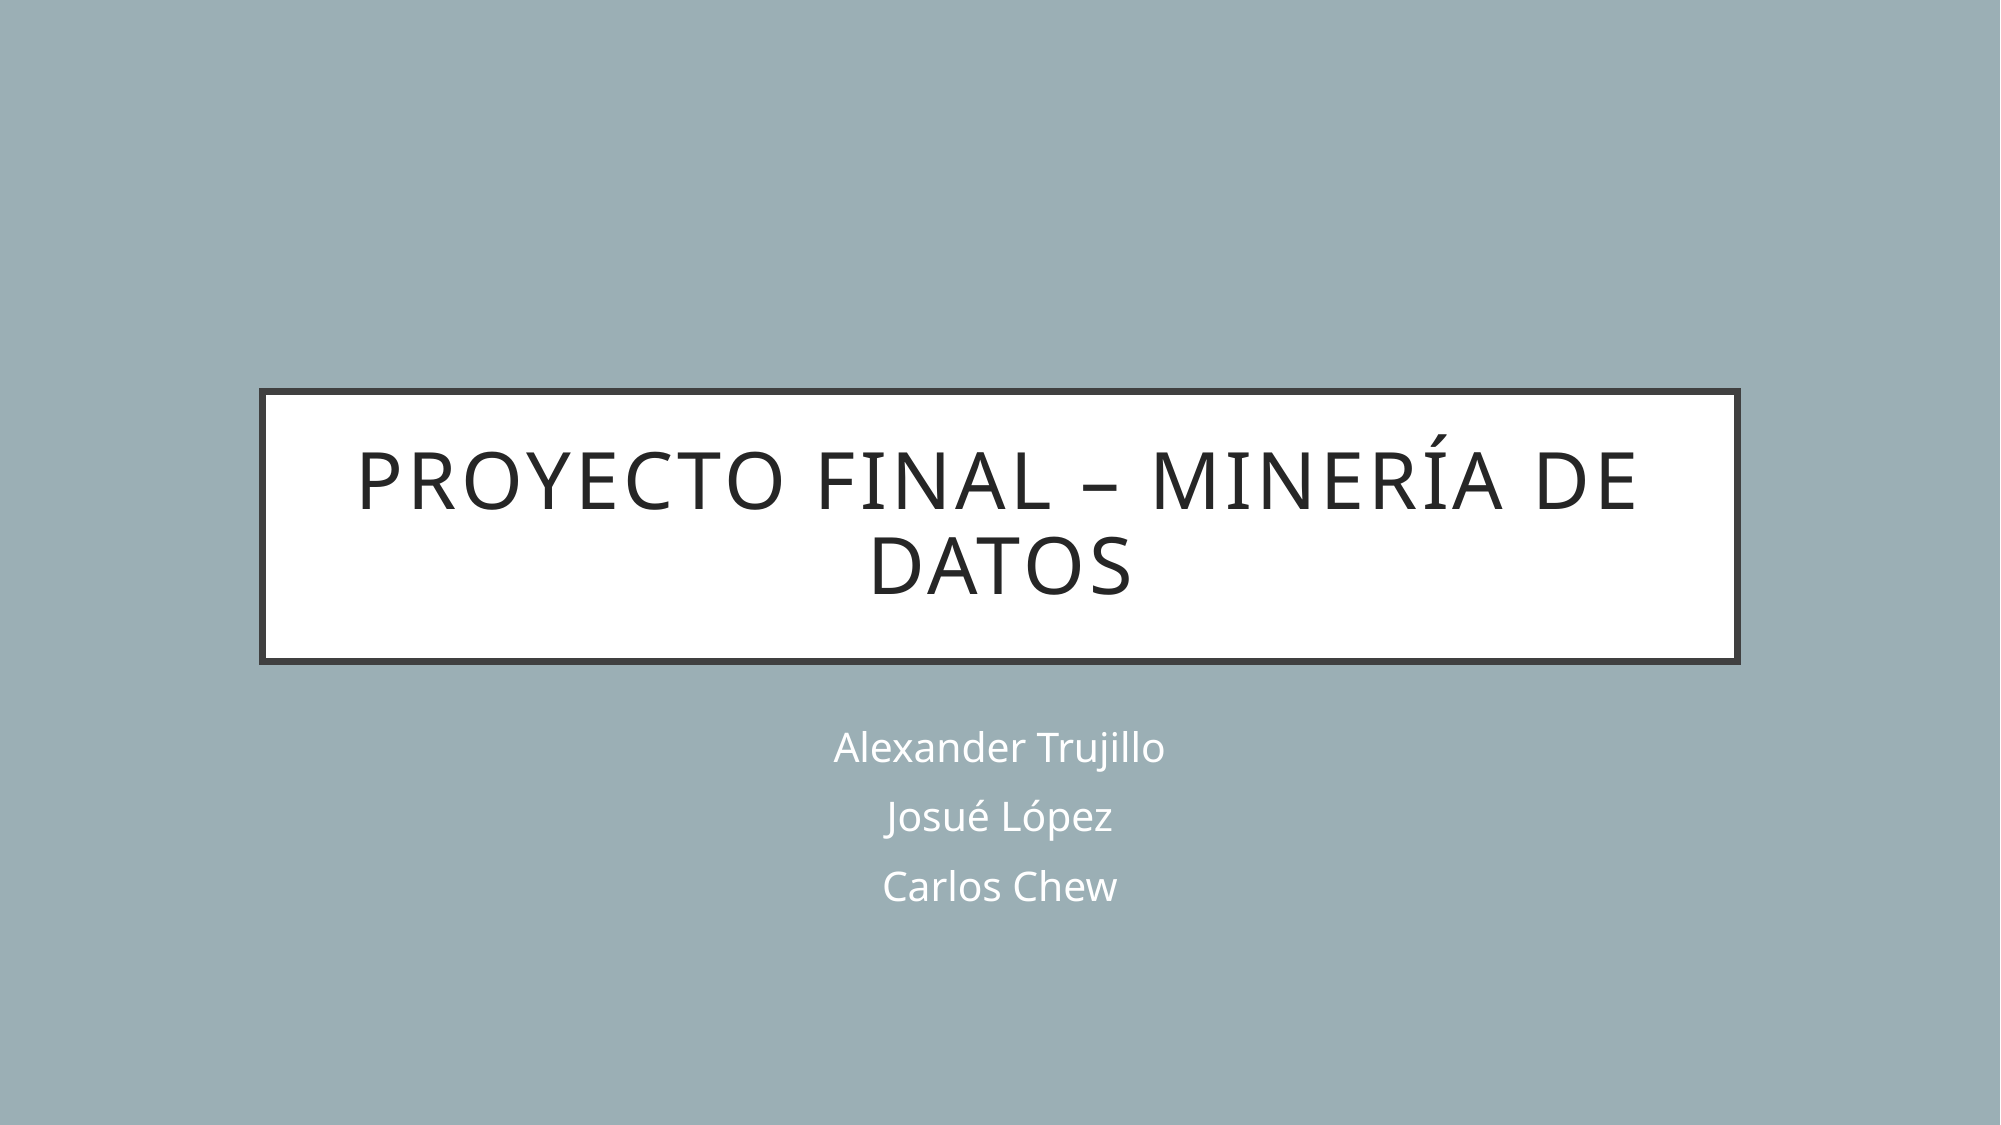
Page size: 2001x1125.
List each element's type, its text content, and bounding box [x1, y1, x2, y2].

title PROYECTO FINAL – MINERÍA DE DATOS [259, 388, 1741, 665]
subtitle Alexander Trujillo Josué López Carlos Chew [442, 713, 1558, 918]
